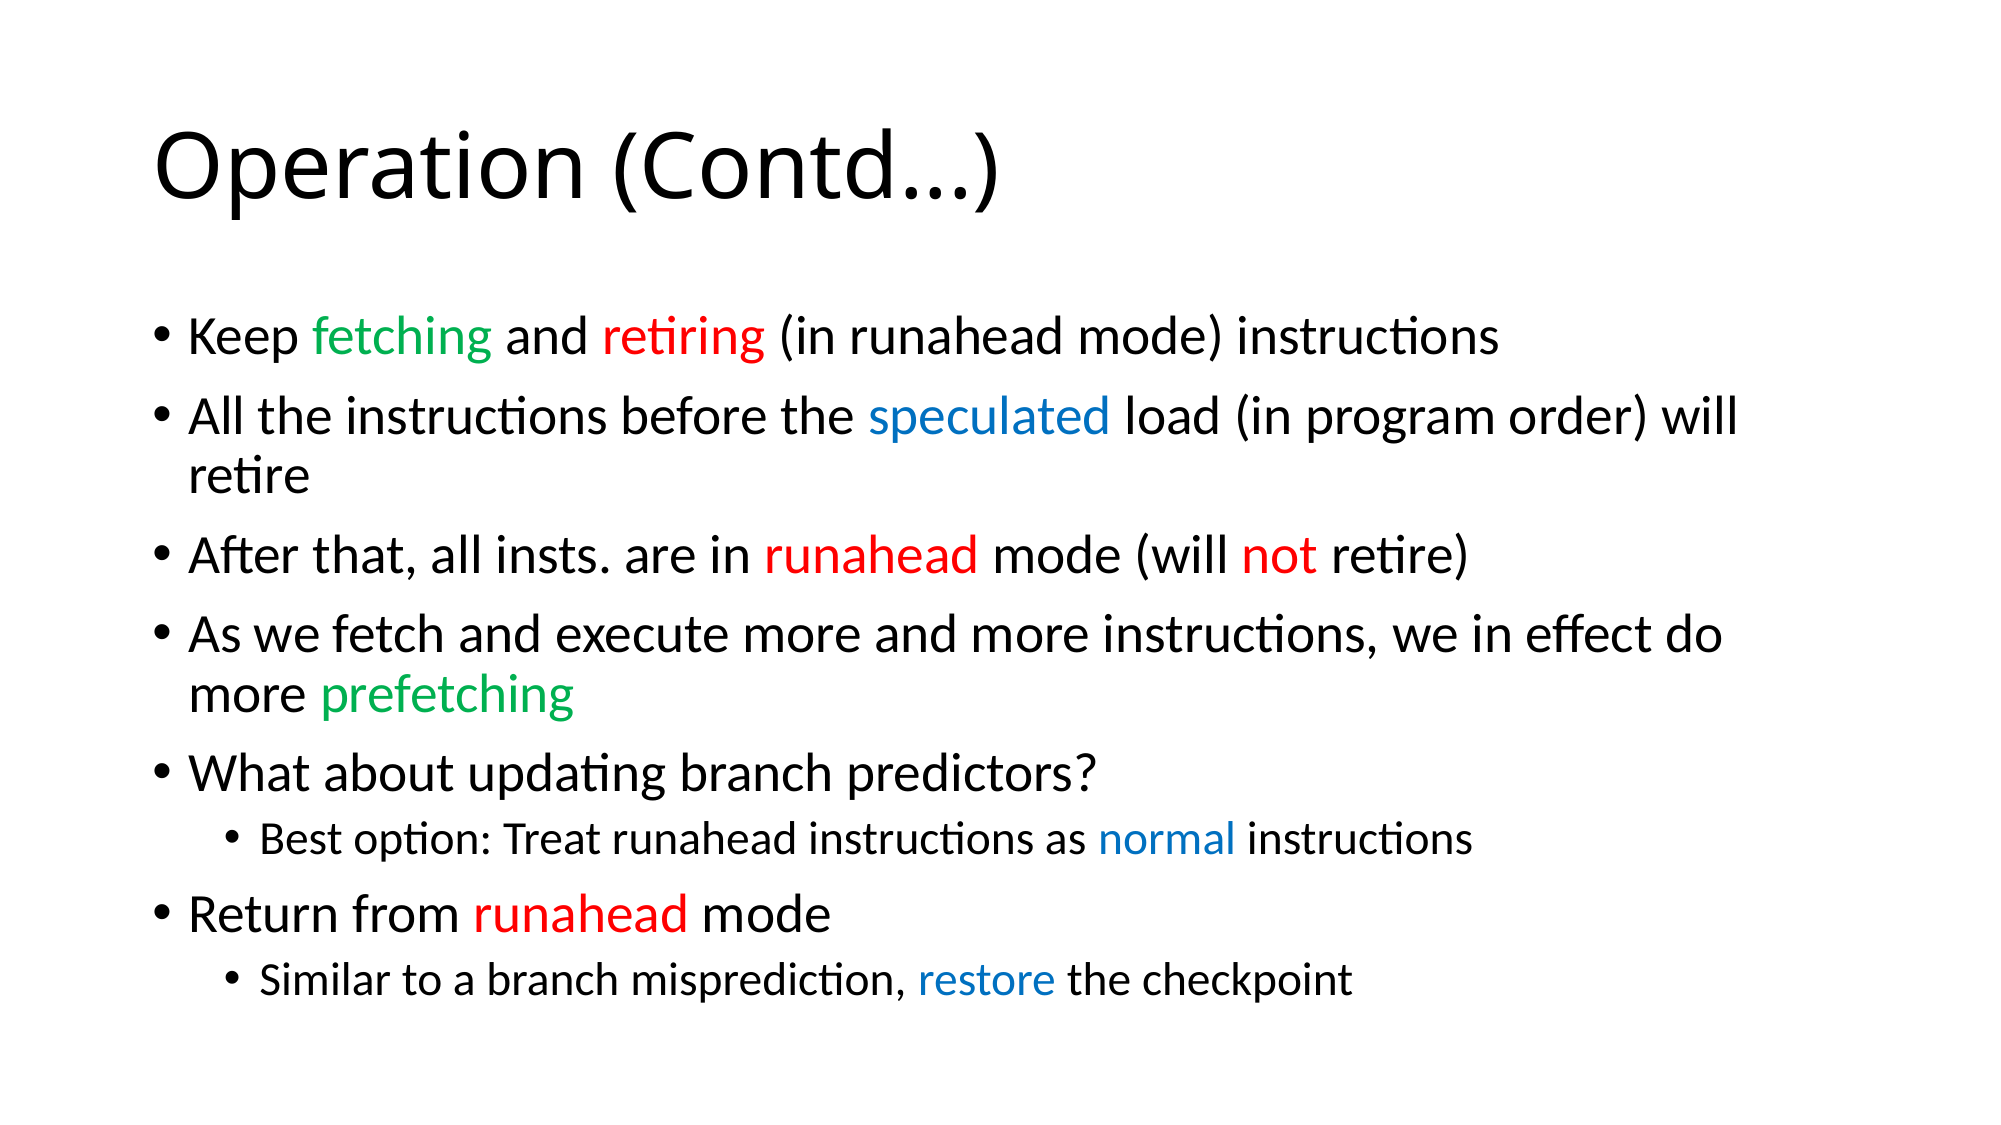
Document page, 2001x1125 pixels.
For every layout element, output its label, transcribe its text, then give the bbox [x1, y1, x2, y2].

title Operation (Contd...) [137, 59, 1863, 278]
list Keep fetching and retiring (in runahead mode) instructions All the instructions before the speculated load (in program order) will retire After that, all insts. are in runahead mode (will not retire) As we fetch and execute more and more instructions, we in effect do more prefetching What about updating branch predictors? Best option: Treat runahead instructions as normal instructions Return from runahead mode Similar to a branch misprediction, restore the checkpoint [137, 299, 1863, 1014]
